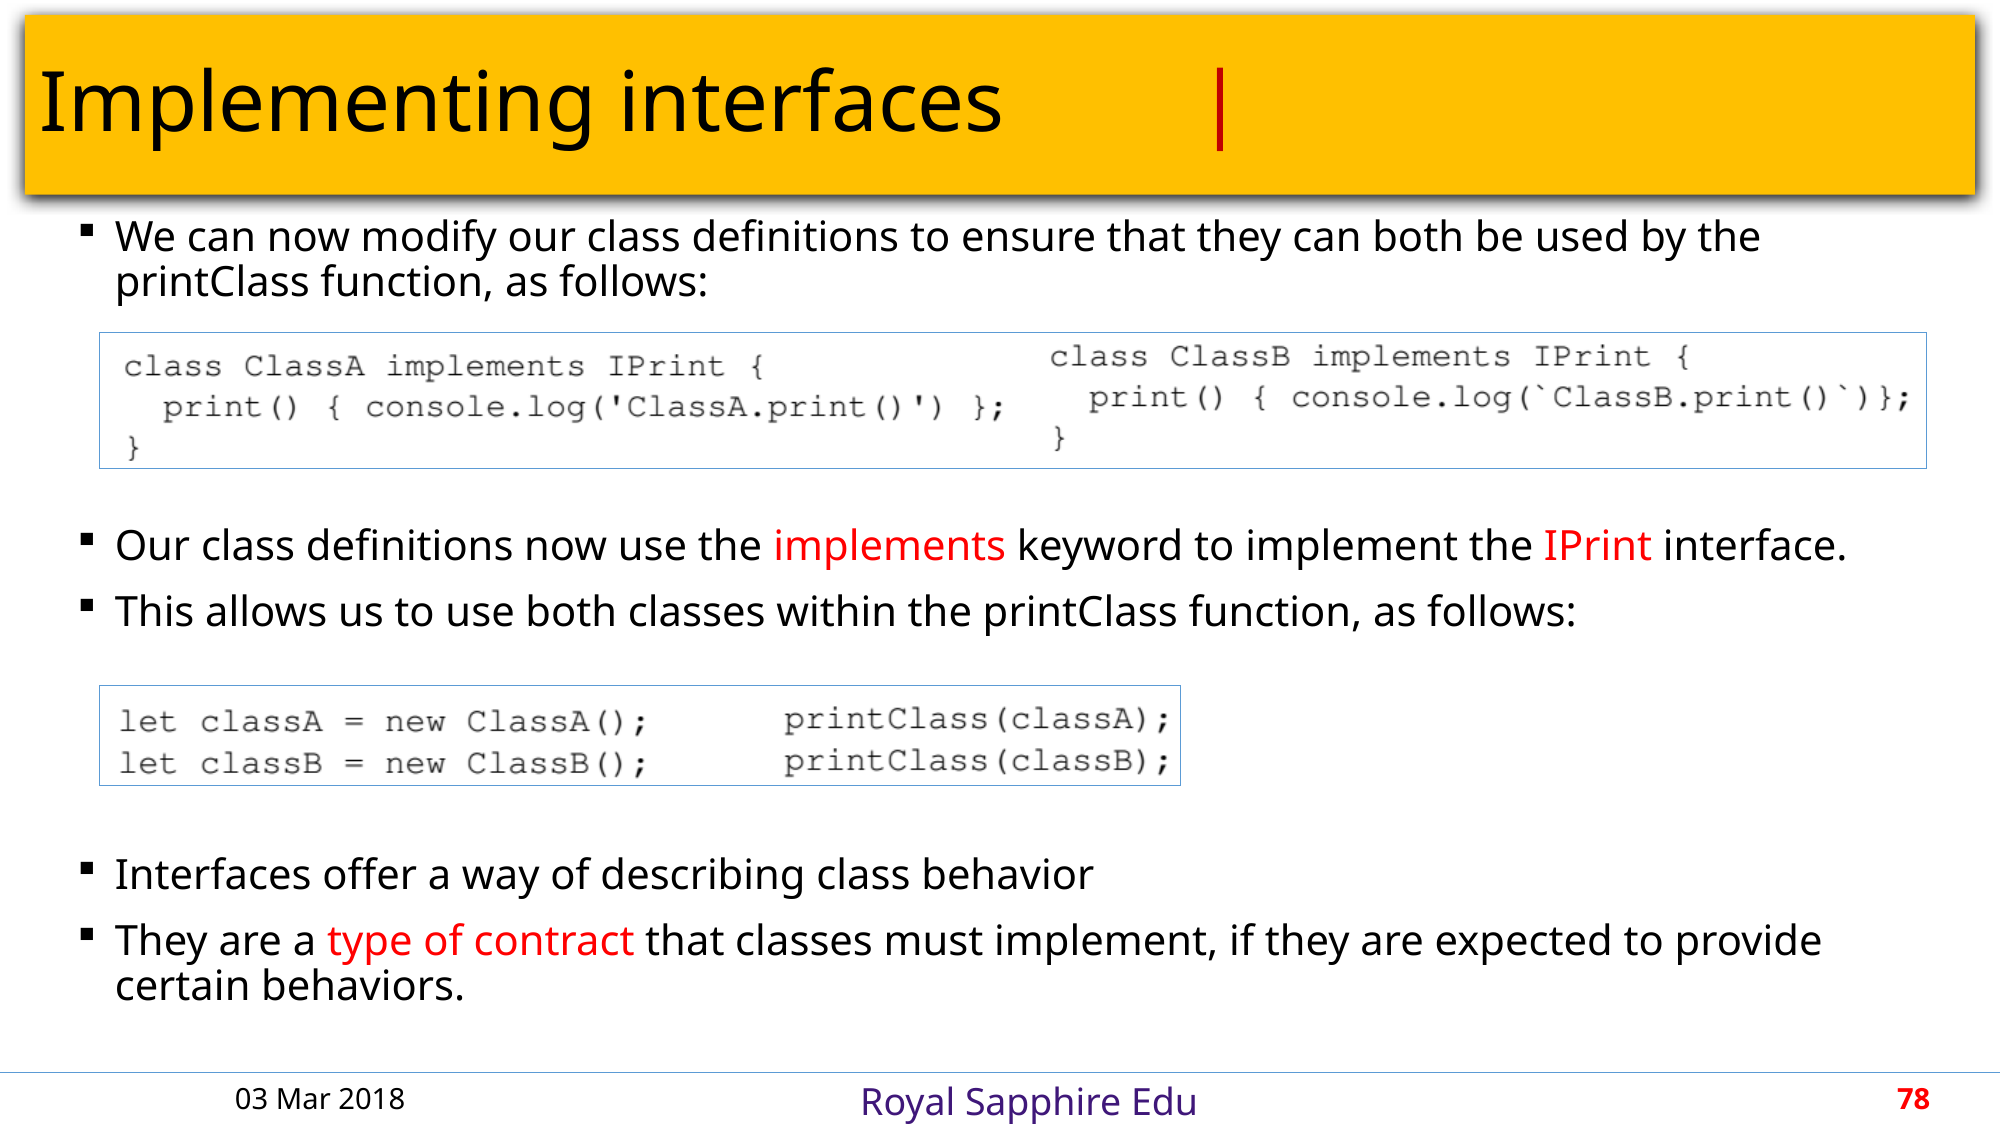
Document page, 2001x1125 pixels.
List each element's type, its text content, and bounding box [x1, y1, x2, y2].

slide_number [220, 1072, 671, 1115]
slide_number 78 [1495, 1072, 1946, 1115]
picture [99, 332, 1927, 468]
title Implementing interfaces | [24, 14, 1975, 195]
picture [99, 685, 1181, 786]
list We can now modify our class definitions to ensure that they can both be used by the printClass function, as follows: Our class definitions now use the implements keyword to implement the IPrint interface. This allows us to use both classes within the printClass function, as follows: Interfaces offer a way of describing class behavior They are a type of contract that classes must implement, if they are expected to provide certain behaviors. [24, 208, 1975, 1063]
